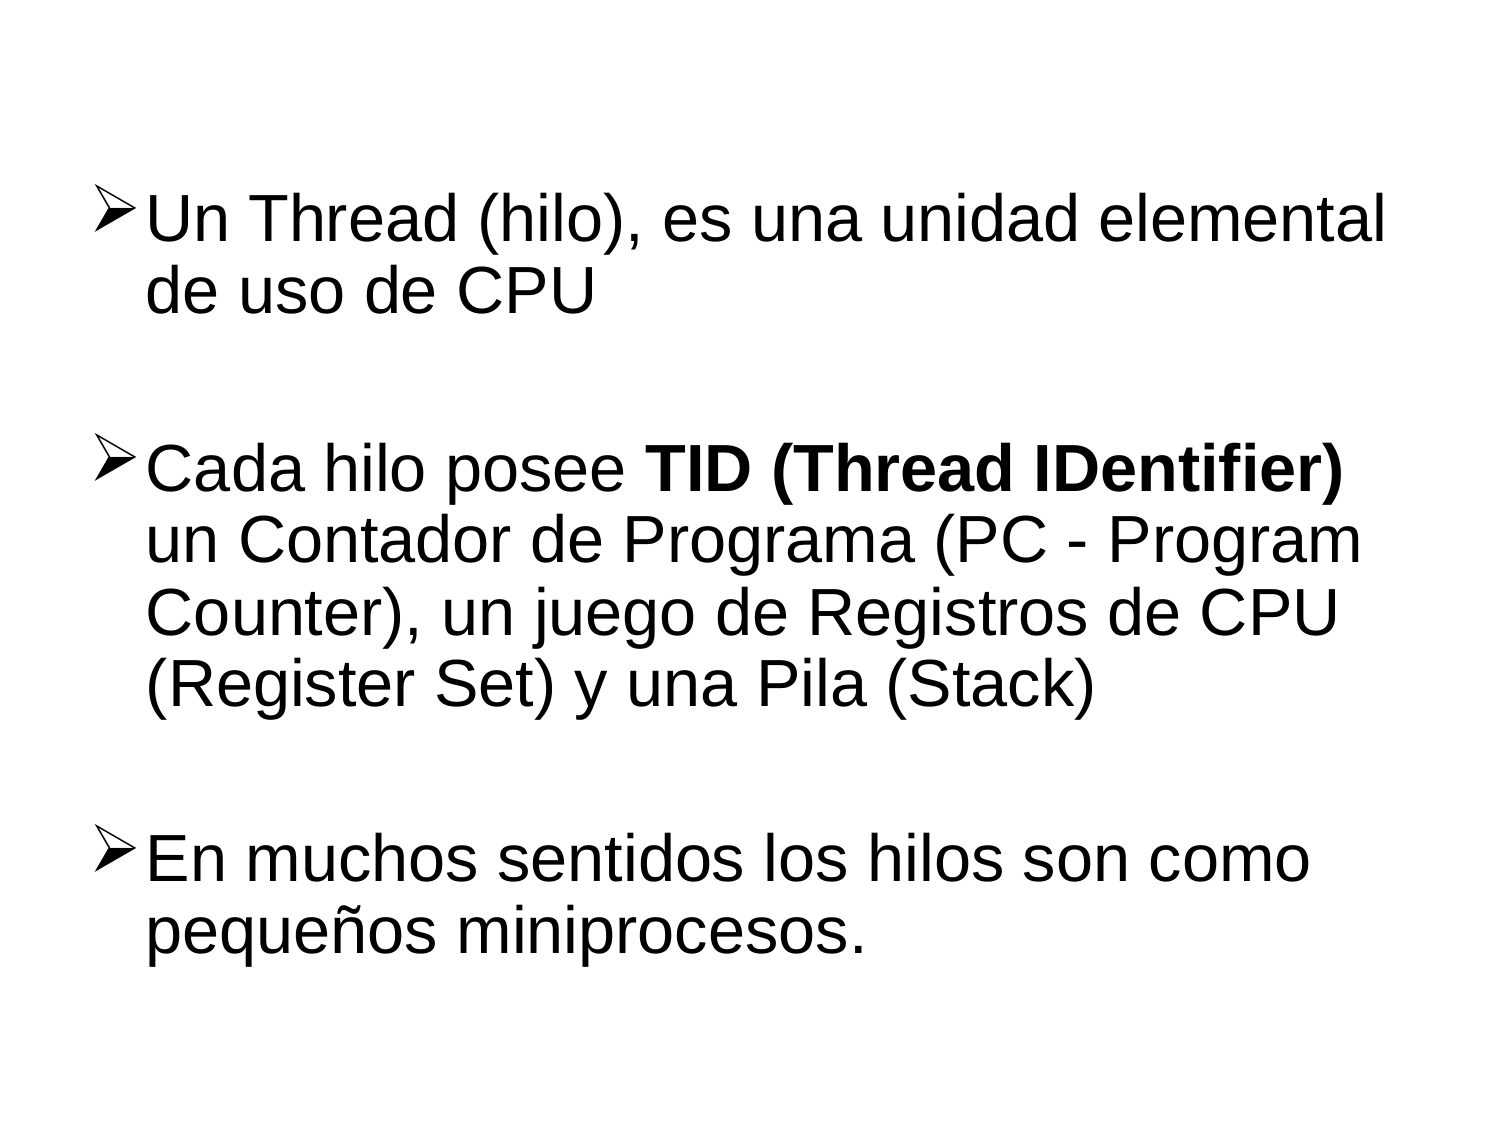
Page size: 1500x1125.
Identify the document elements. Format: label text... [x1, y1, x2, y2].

list Un Thread (hilo), es una unidad elemental de uso de CPU Cada hilo posee TID (Thread IDentifier) un Contador de Programa (PC - Program Counter), un juego de Registros de CPU (Register Set) y una Pila (Stack) En muchos sentidos los hilos son como pequeños miniprocesos. [75, 90, 1425, 1005]
